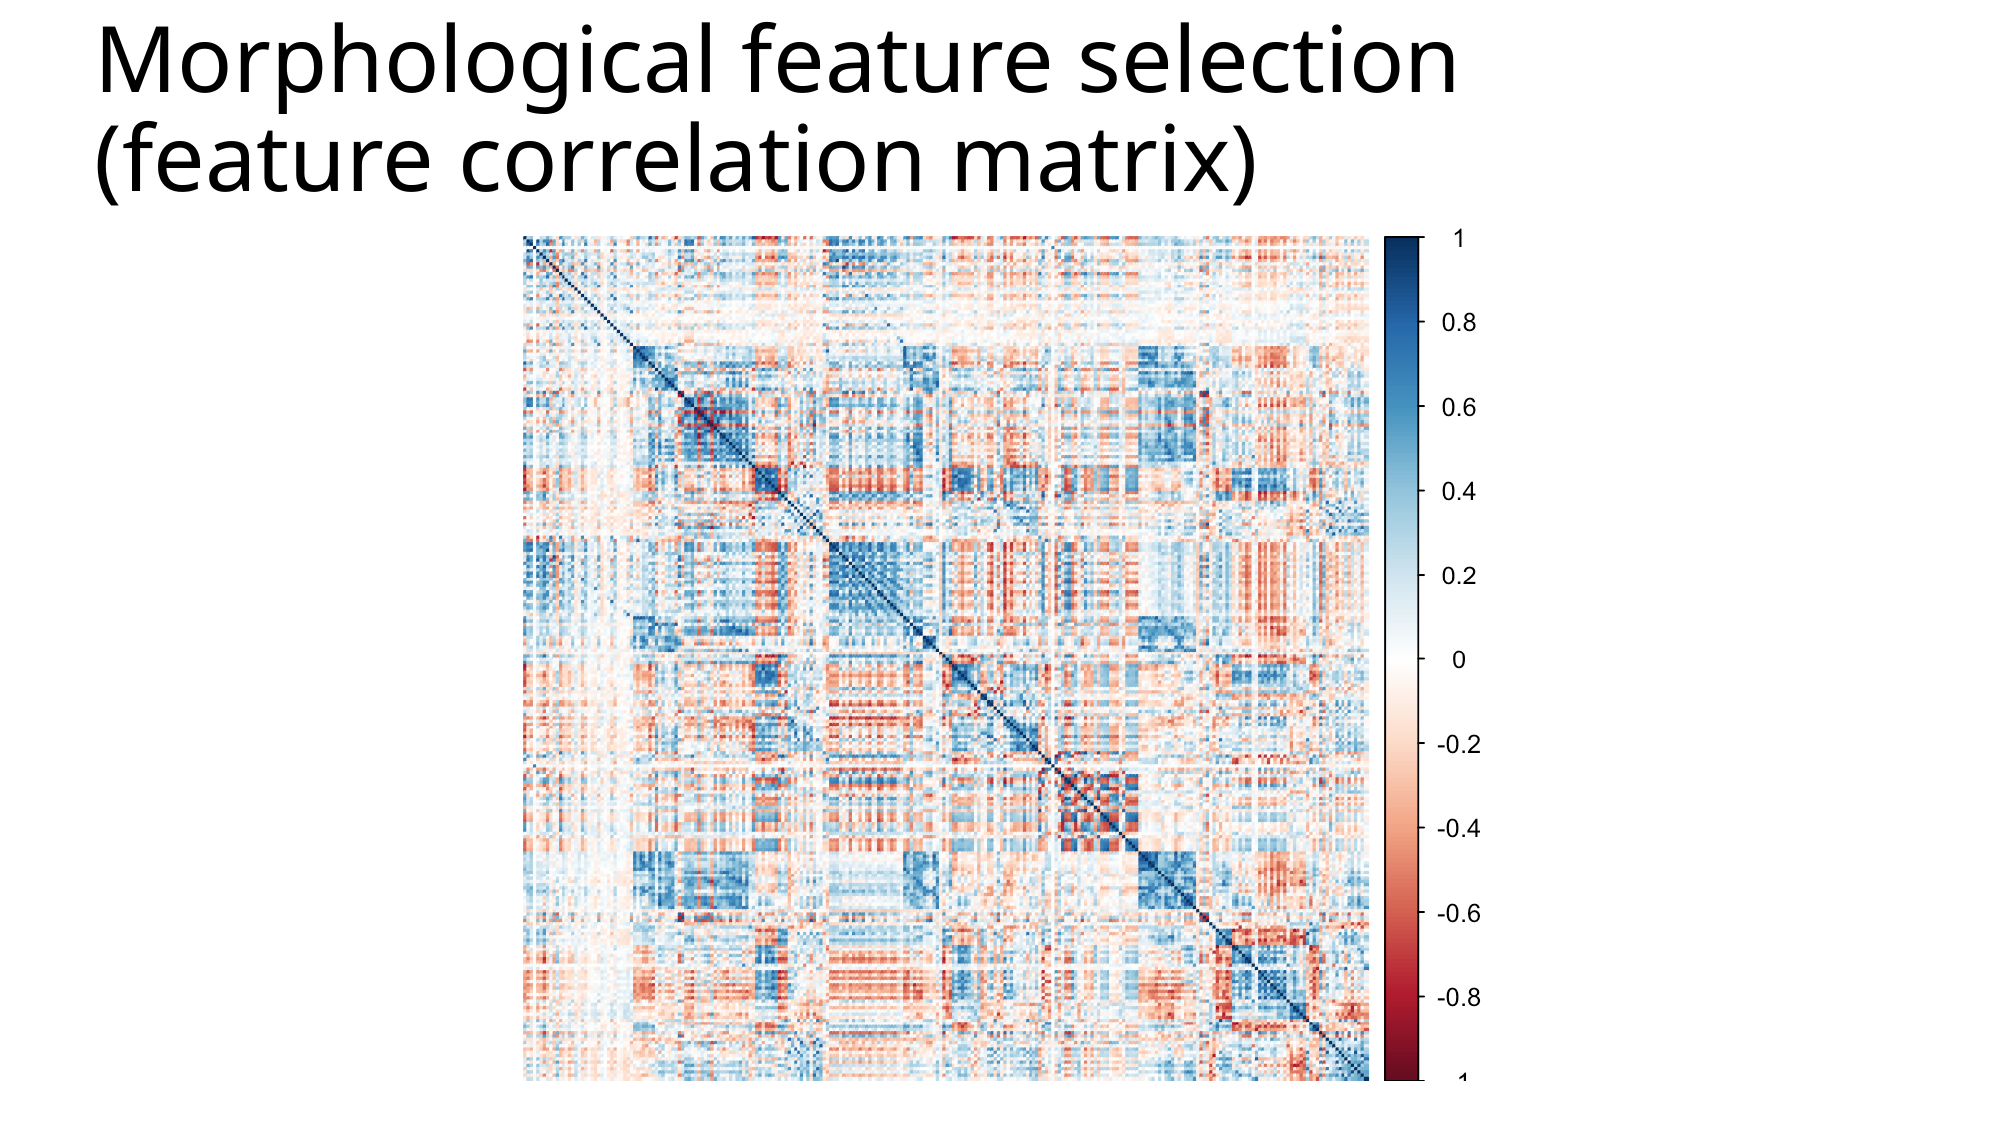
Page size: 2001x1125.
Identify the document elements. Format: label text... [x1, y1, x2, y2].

title Morphological feature selection (feature correlation matrix) [79, 3, 1805, 222]
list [486, 212, 1497, 1096]
